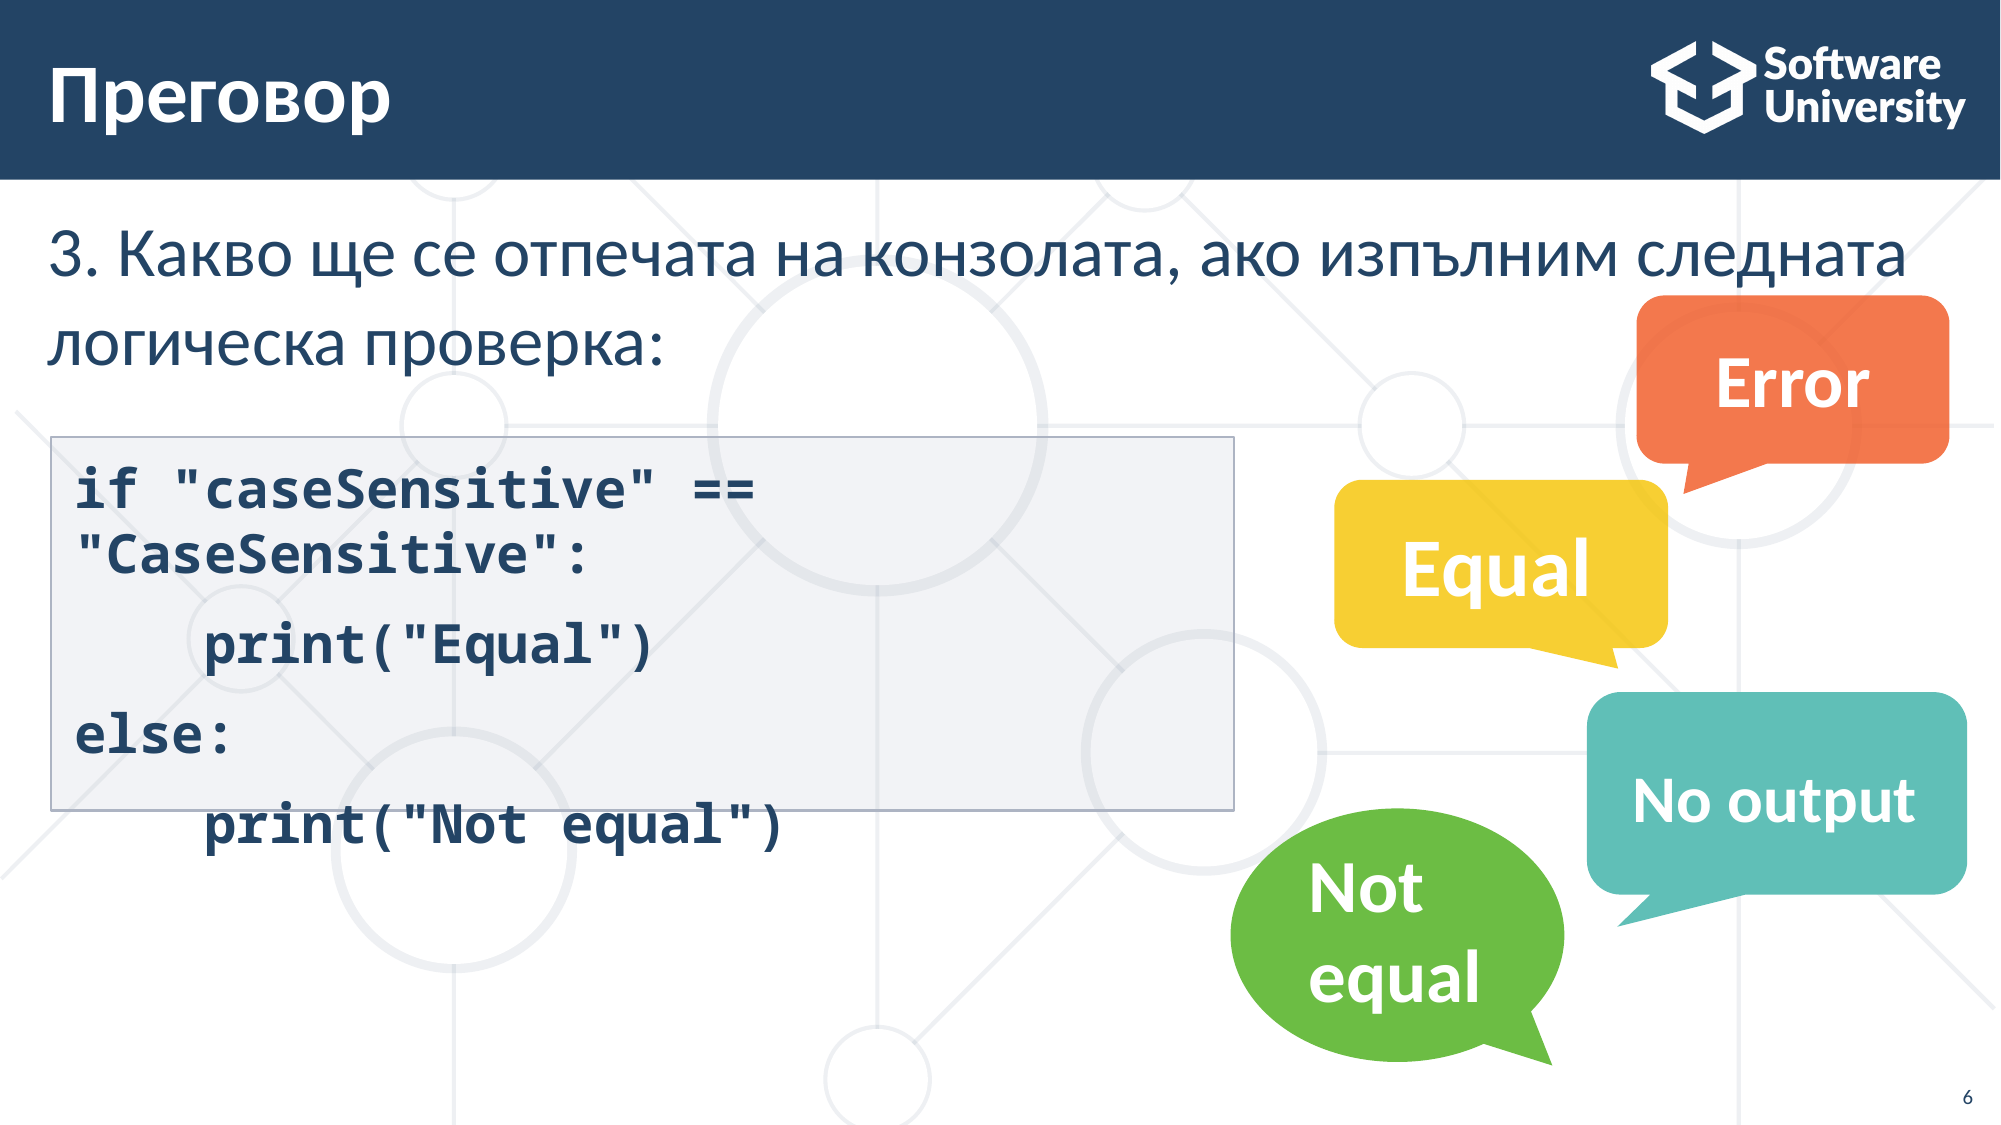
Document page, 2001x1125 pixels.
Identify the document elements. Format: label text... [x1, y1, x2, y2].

picture [1651, 41, 1966, 134]
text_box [1636, 295, 1950, 464]
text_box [1331, 479, 1669, 649]
list if "caseSensitive" == "CaseSensitive": print("Equal") else: print("Not equal") [50, 436, 1235, 812]
title Преговор [31, 16, 1625, 162]
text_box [1586, 691, 1968, 895]
list 3. Какво ще се отпечата на конзолата, ако изпълним следната логическа проверка: [30, 195, 1968, 1046]
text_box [1209, 808, 1565, 1063]
text_box 6 [1927, 1067, 1989, 1117]
